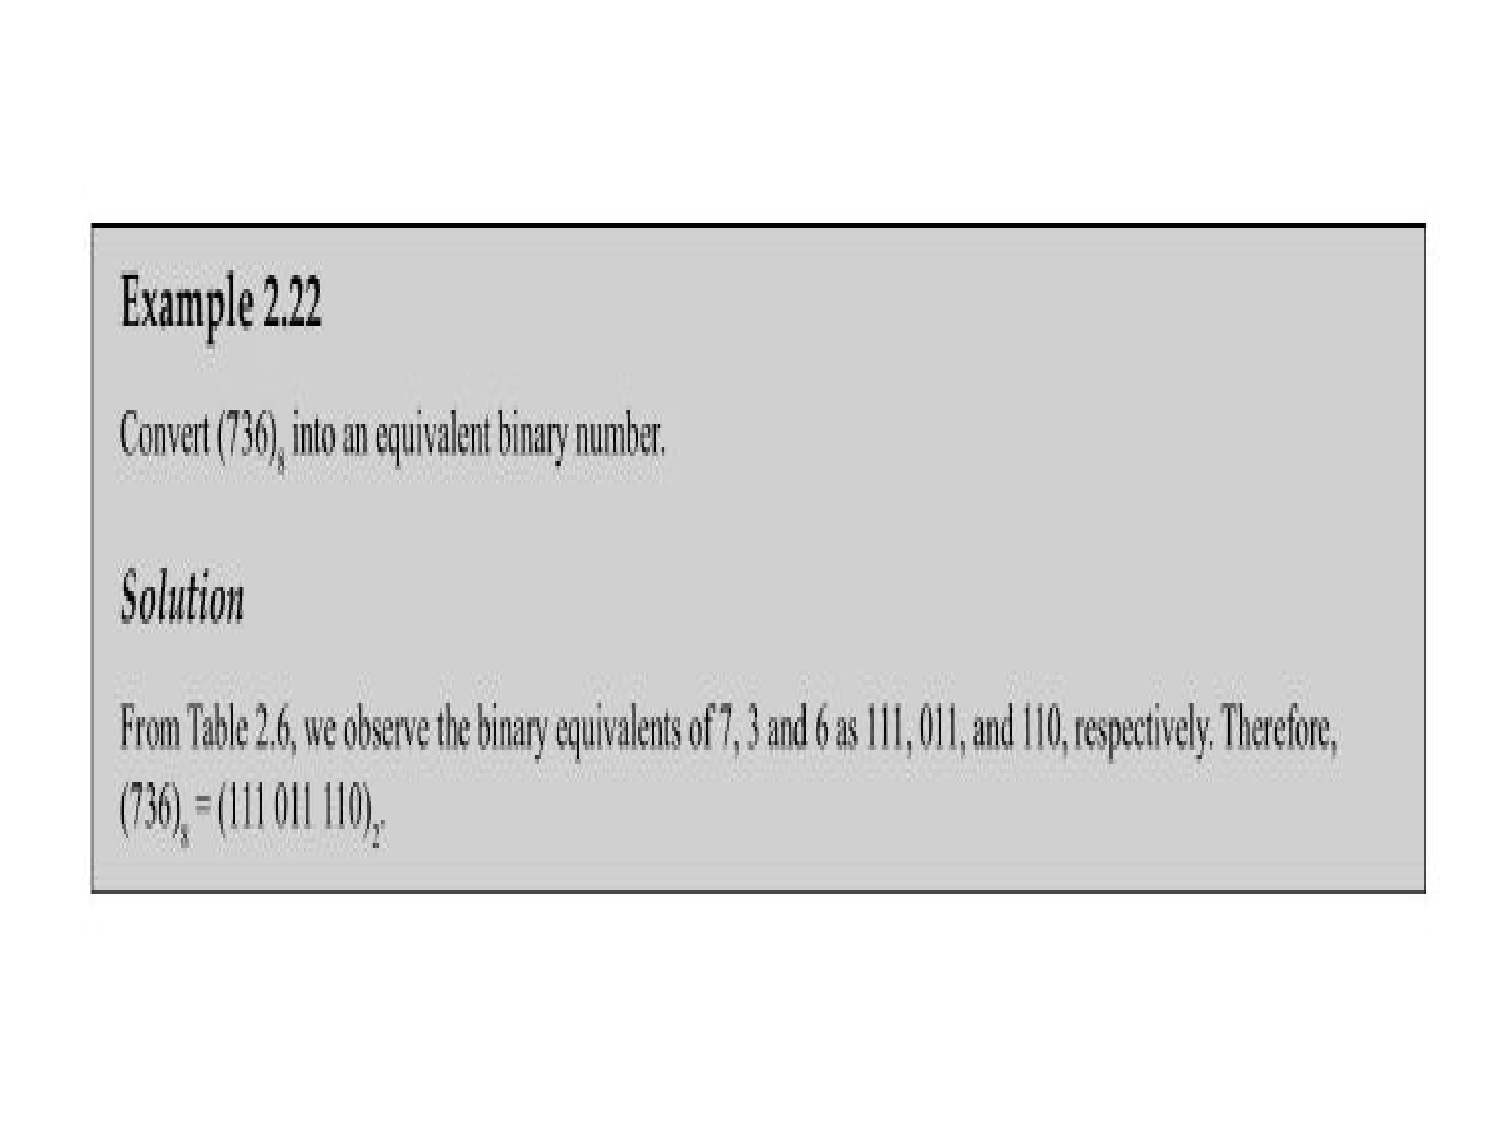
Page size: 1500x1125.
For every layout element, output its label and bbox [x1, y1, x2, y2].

picture [49, 112, 1463, 988]
